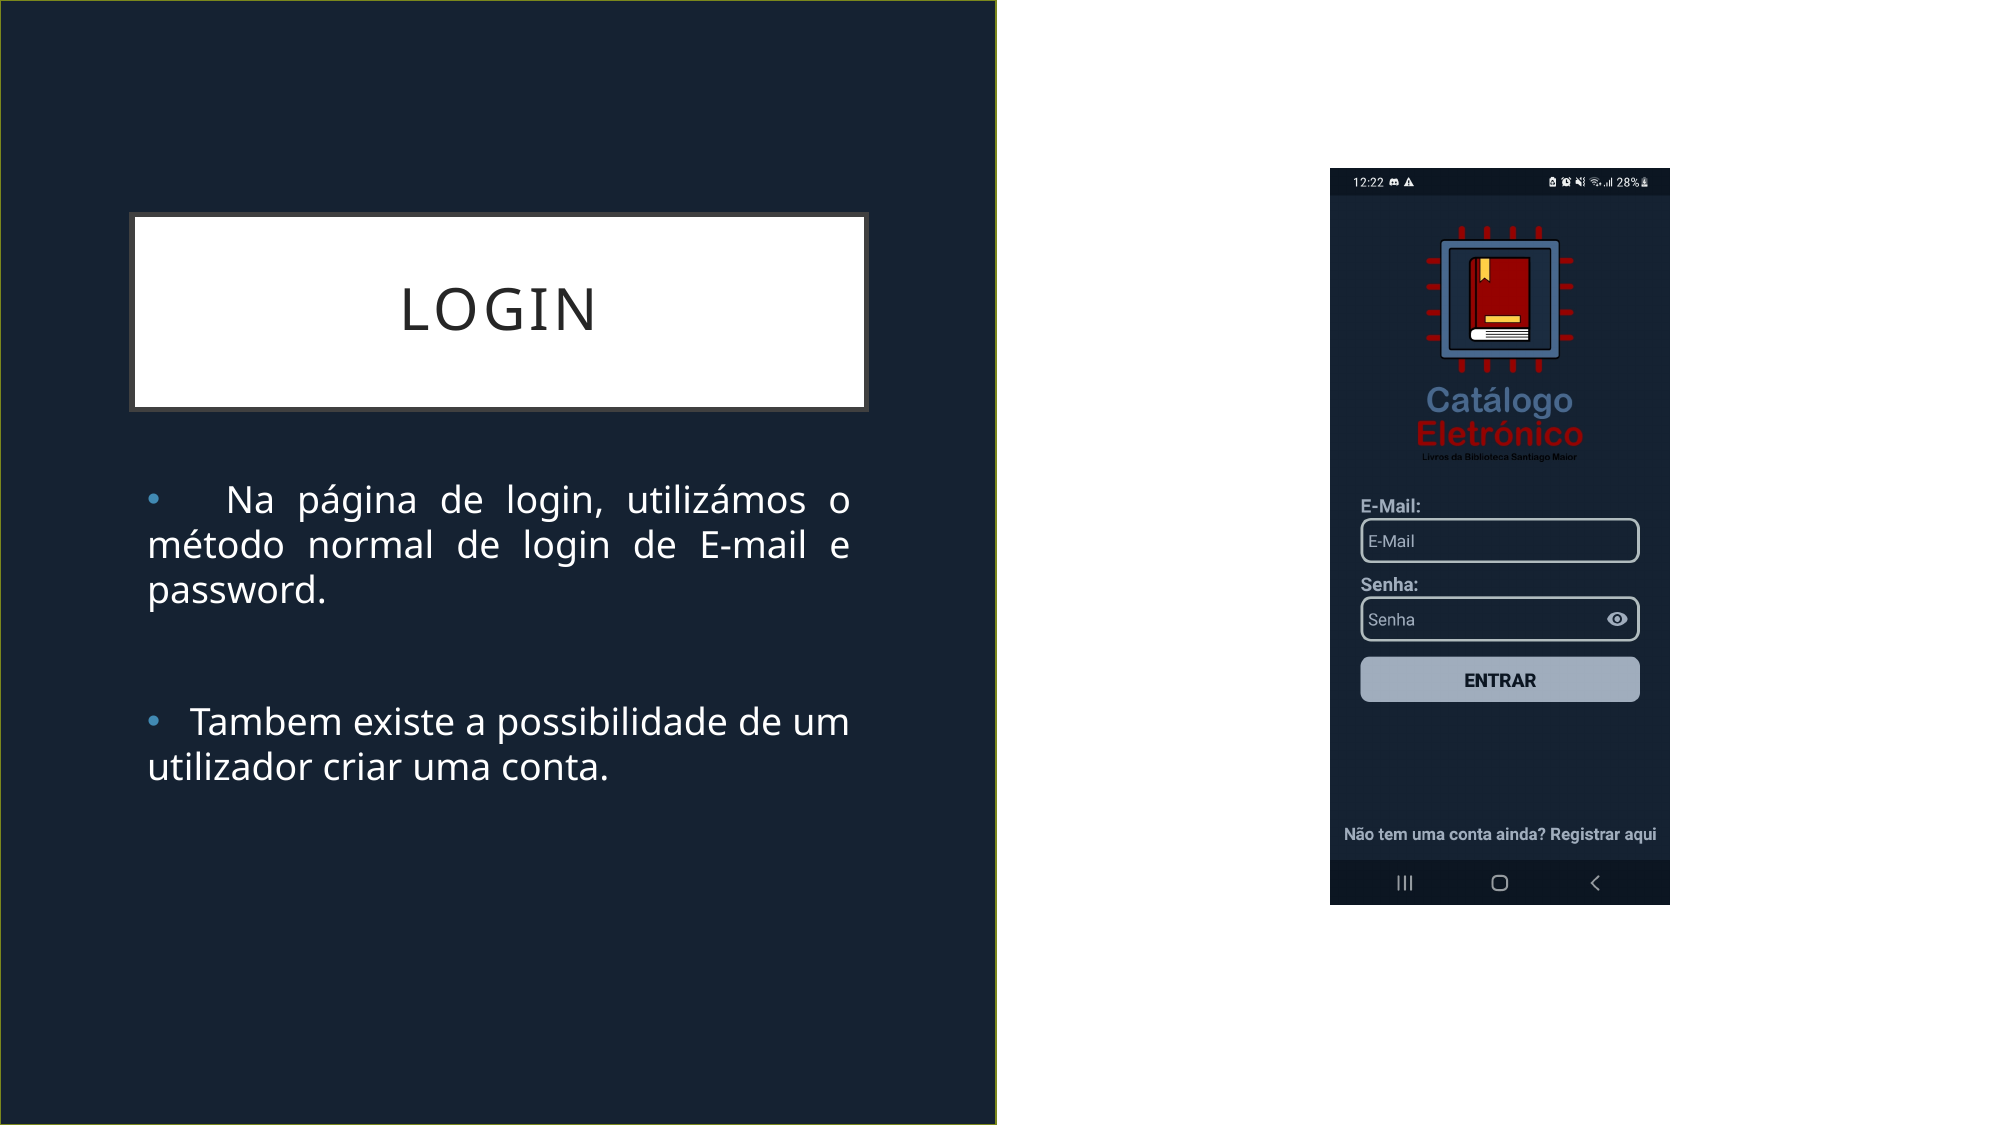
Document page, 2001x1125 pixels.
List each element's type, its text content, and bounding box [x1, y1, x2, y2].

title Login [129, 212, 869, 412]
text_box [1103, 104, 1896, 969]
text_box [1127, 131, 1869, 942]
text_box [0, 0, 997, 1125]
text_box Na página de login, utilizámos o método normal de login de E-mail e password. Tambem existe a possibilidade de um utilizador criar uma conta. [131, 468, 867, 968]
picture [1330, 168, 1670, 905]
